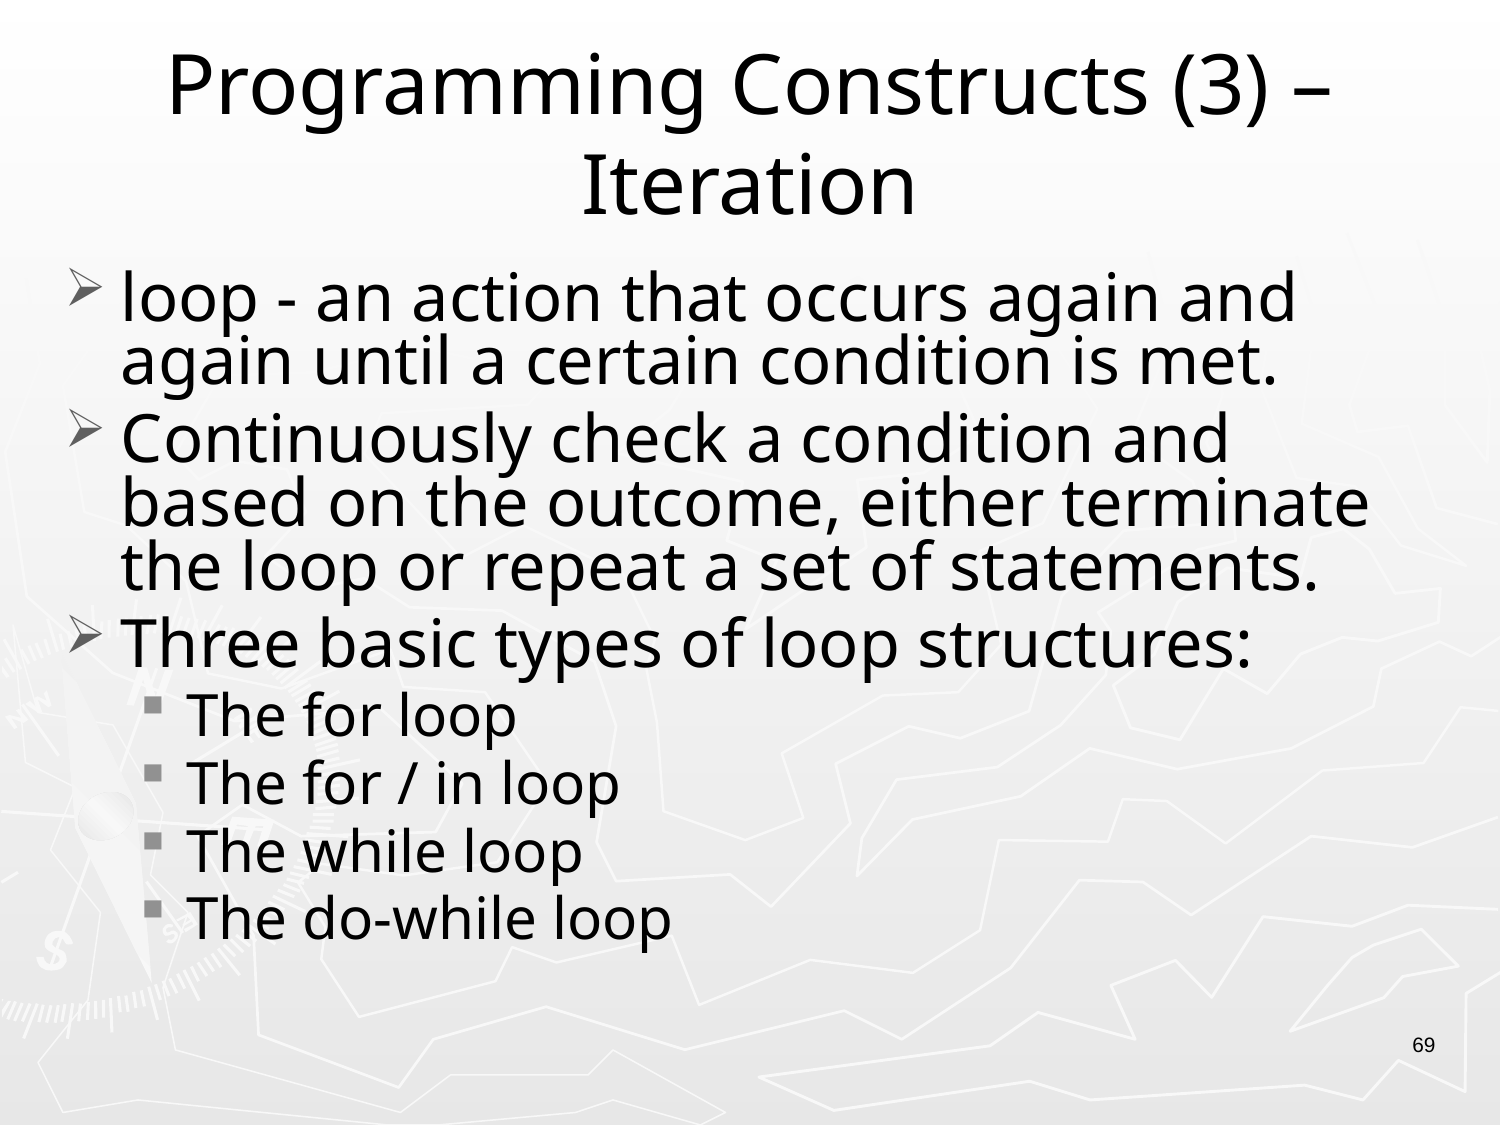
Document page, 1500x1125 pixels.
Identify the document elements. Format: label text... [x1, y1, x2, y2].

title Programming Constructs (3) – Iteration [49, 37, 1451, 225]
slide_number 69 [1074, 1024, 1451, 1103]
list loop - an action that occurs again and again until a certain condition is met. Continuously check a condition and based on the outcome, either terminate the loop or repeat a set of statements. Three basic types of loop structures: The for loop The for / in loop The while loop The do-while loop [49, 262, 1451, 1001]
